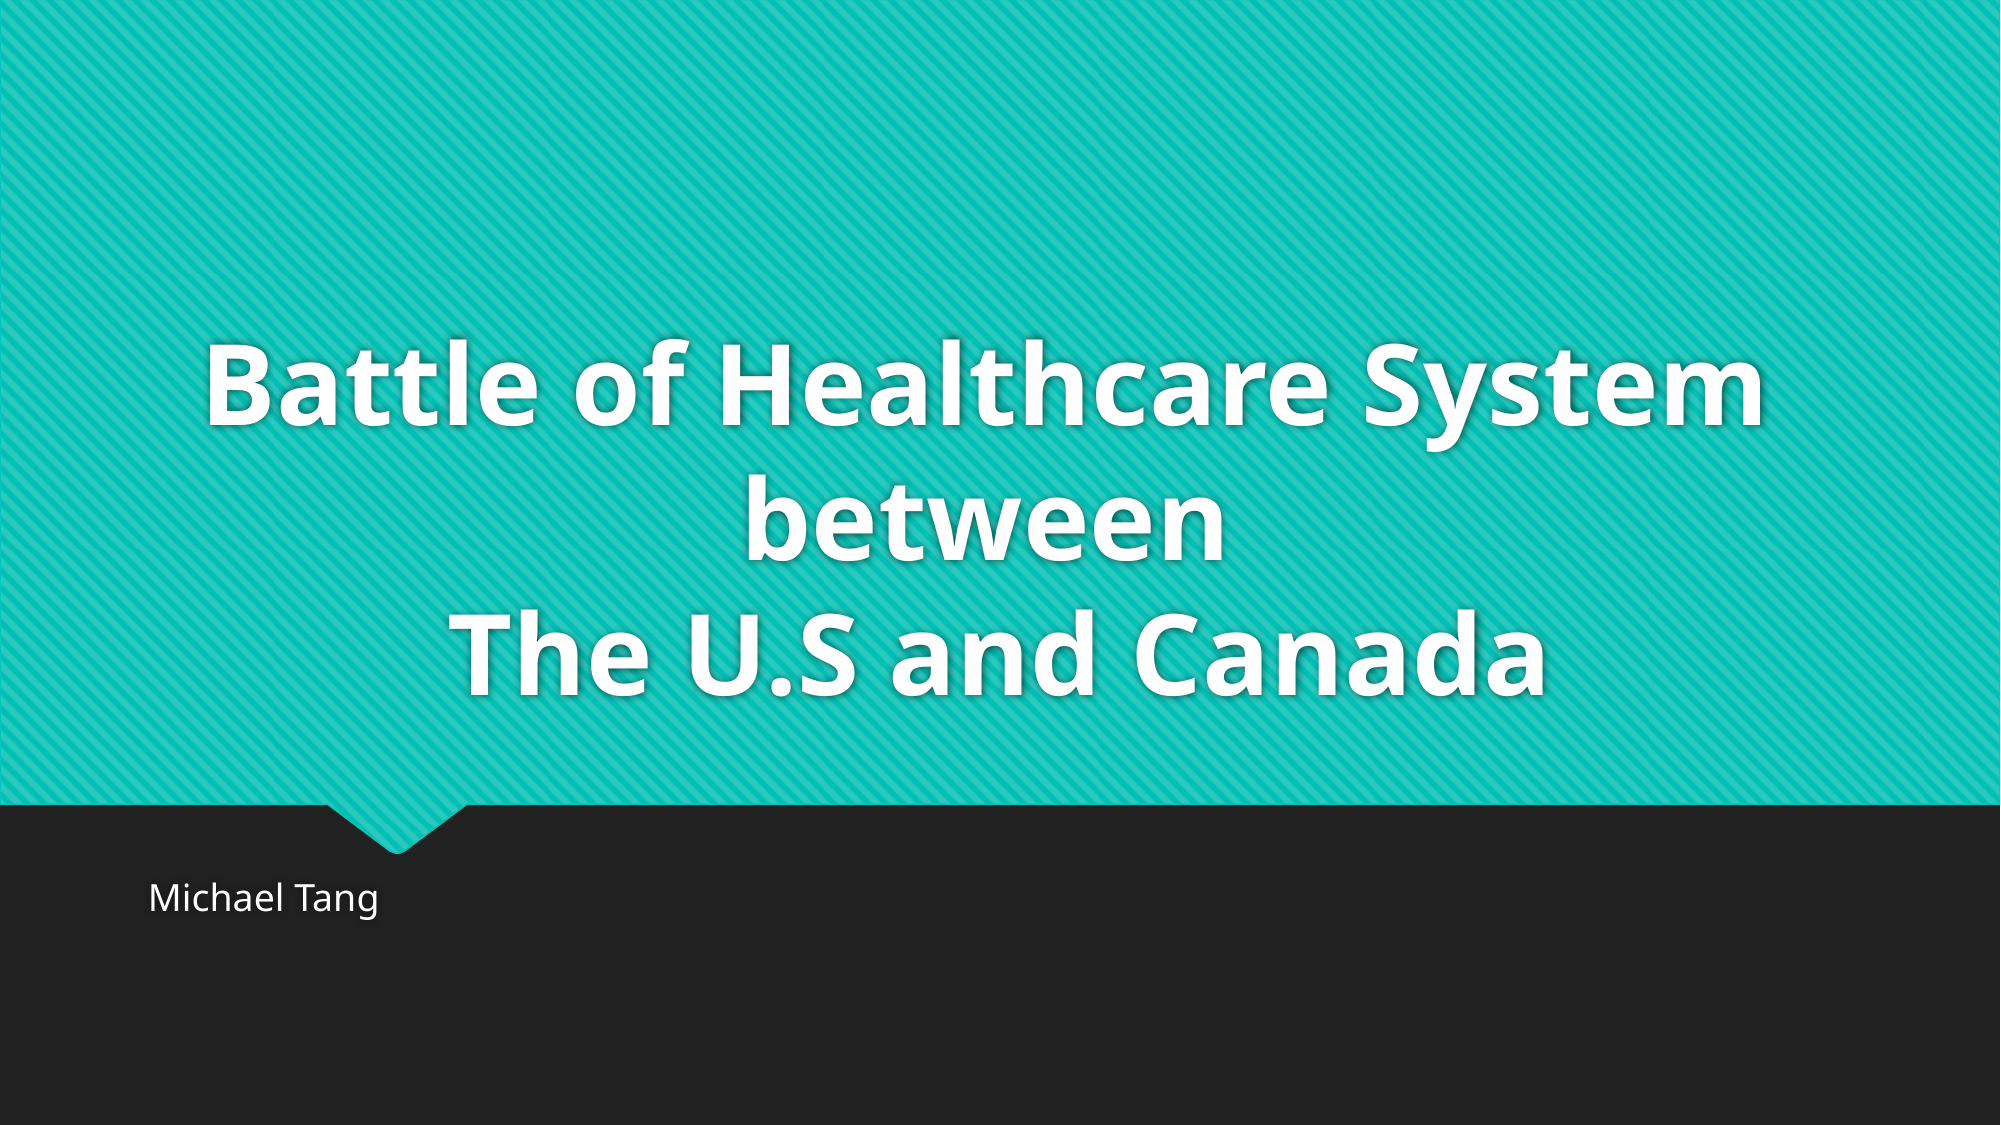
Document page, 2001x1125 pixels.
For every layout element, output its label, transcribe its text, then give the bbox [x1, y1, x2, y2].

subtitle Michael Tang [132, 866, 1868, 938]
title Battle of Healthcare System between The U.S and Canada [132, 237, 1868, 726]
